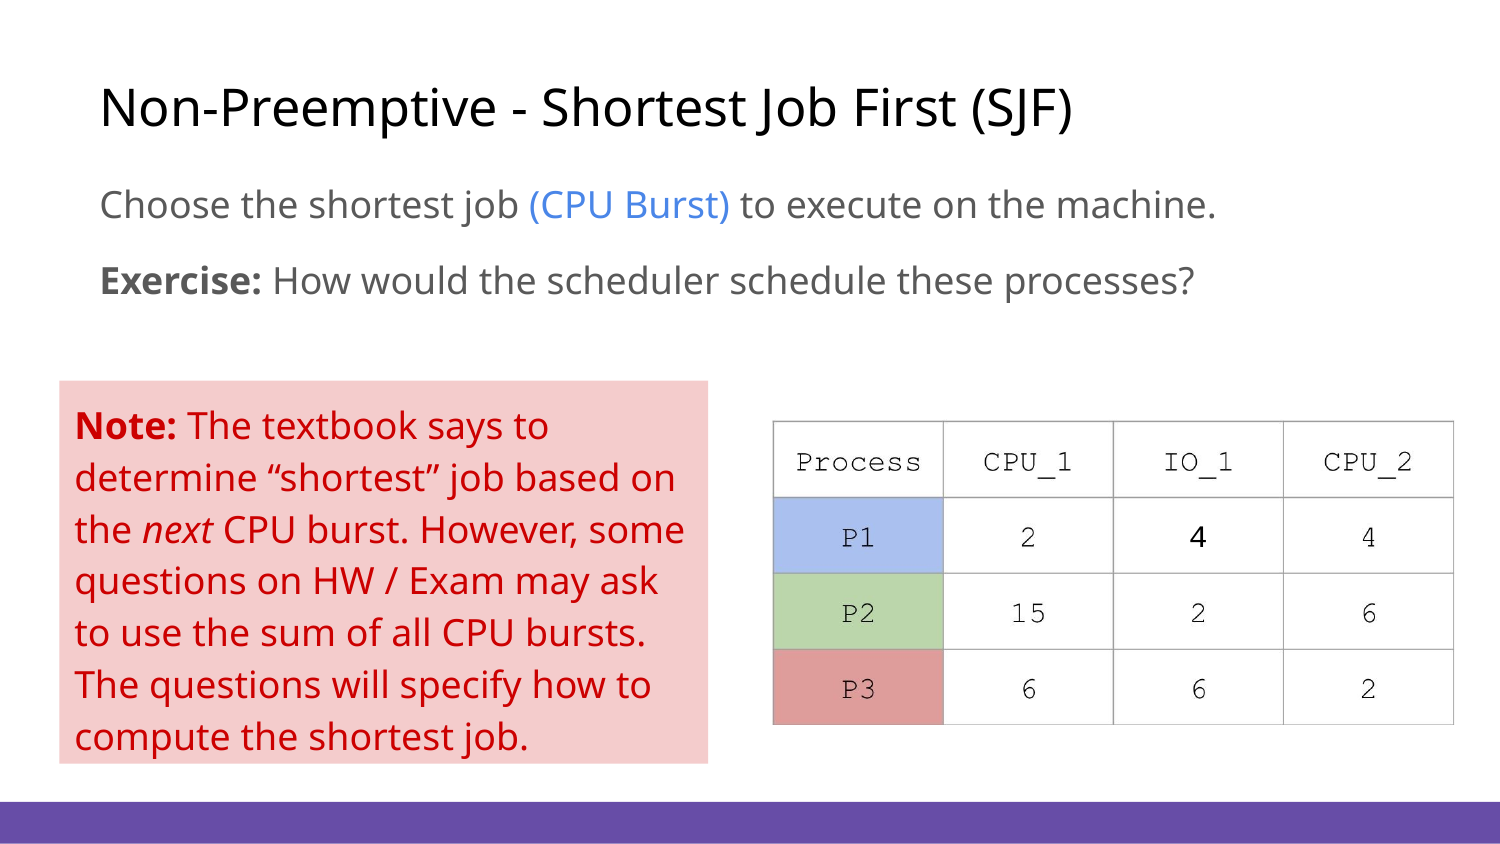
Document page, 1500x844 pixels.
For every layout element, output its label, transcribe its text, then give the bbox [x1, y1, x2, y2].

title Non-Preemptive - Shortest Job First (SJF) [97, 71, 1371, 216]
text_box 4 [1173, 501, 1227, 558]
text_box Choose the shortest job (CPU Burst) to execute on the machine. Exercise: How would the scheduler schedule these processes? [97, 172, 1319, 303]
text_box [771, 419, 1455, 725]
text_box Note: The textbook says to determine “shortest” job based on the next CPU burst. However, some questions on HW / Exam may ask to use the sum of all CPU bursts. The questions will specify how to compute the shortest job. [59, 380, 709, 764]
